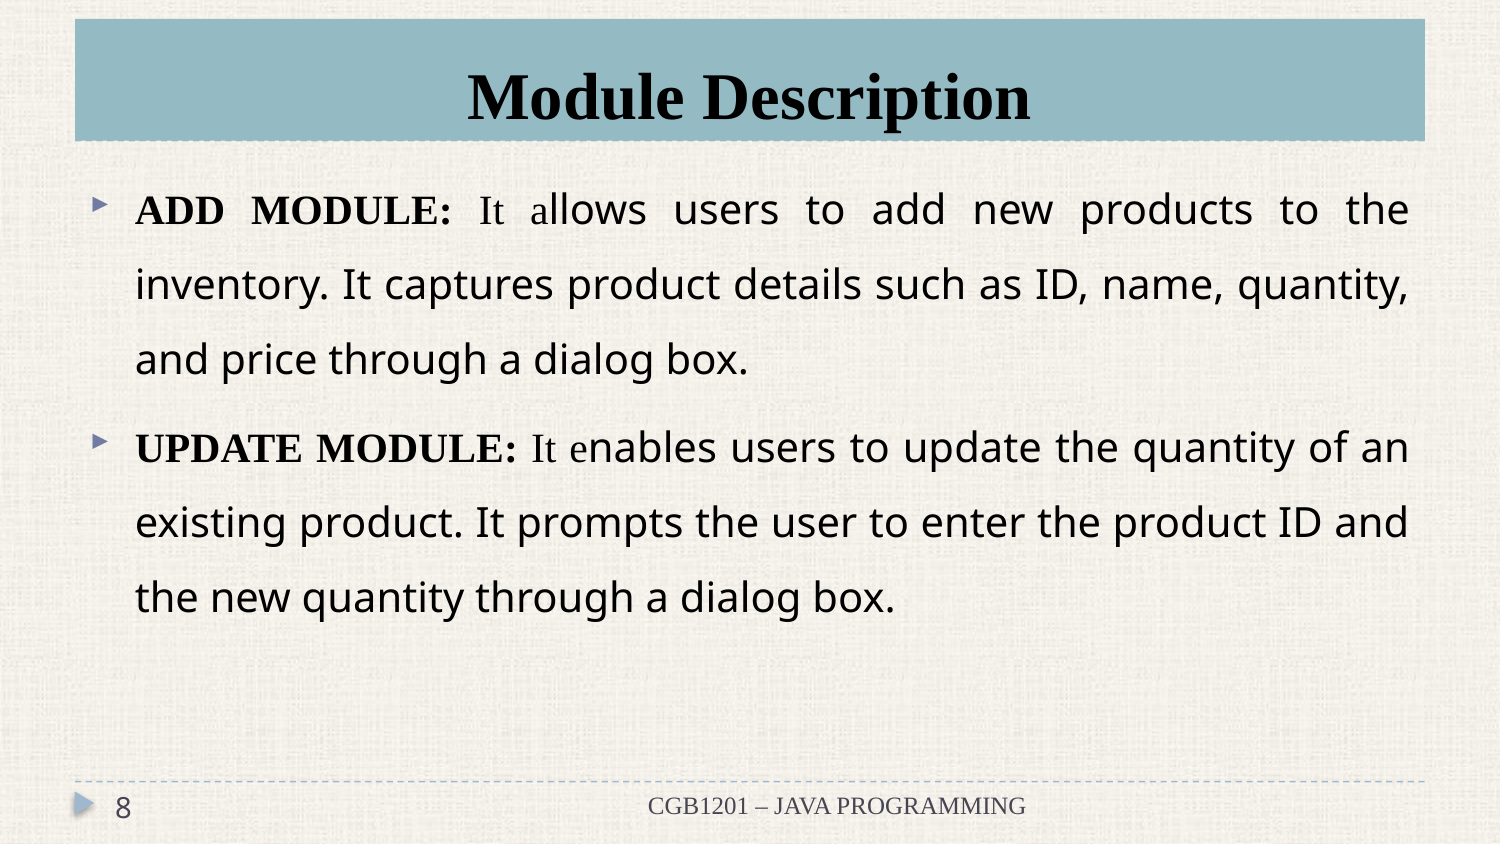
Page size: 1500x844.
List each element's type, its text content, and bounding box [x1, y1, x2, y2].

list ADD MODULE: It allows users to add new products to the inventory. It captures product details such as ID, name, quantity, and price through a dialog box. UPDATE MODULE: It enables users to update the quantity of an existing product. It prompts the user to enter the product ID and the new quantity through a dialog box. [75, 150, 1425, 758]
slide_number 8 [100, 782, 426, 827]
title Module Description [75, 18, 1425, 141]
footer CGB1201 – JAVA PROGRAMMING [512, 782, 1175, 844]
